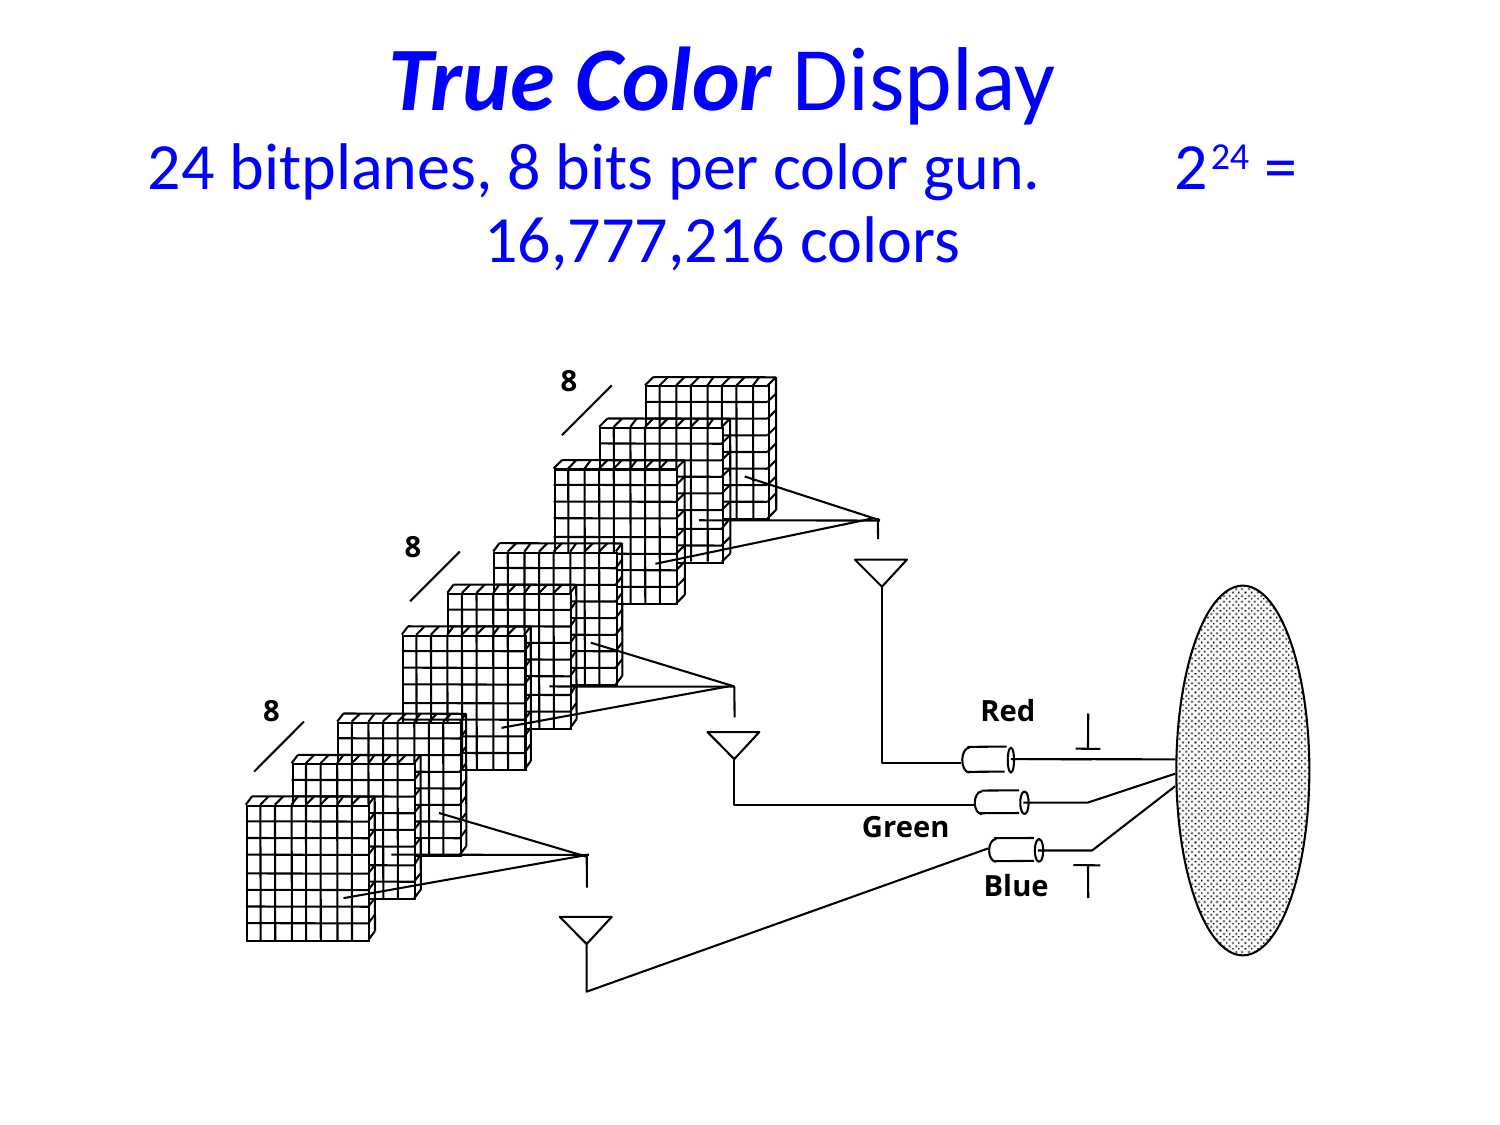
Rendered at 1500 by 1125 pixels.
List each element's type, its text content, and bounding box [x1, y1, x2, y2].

title True Color Display 24 bitplanes, 8 bits per color gun. 224 = 16,777,216 colors [127, 24, 1318, 285]
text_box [235, 351, 1315, 999]
